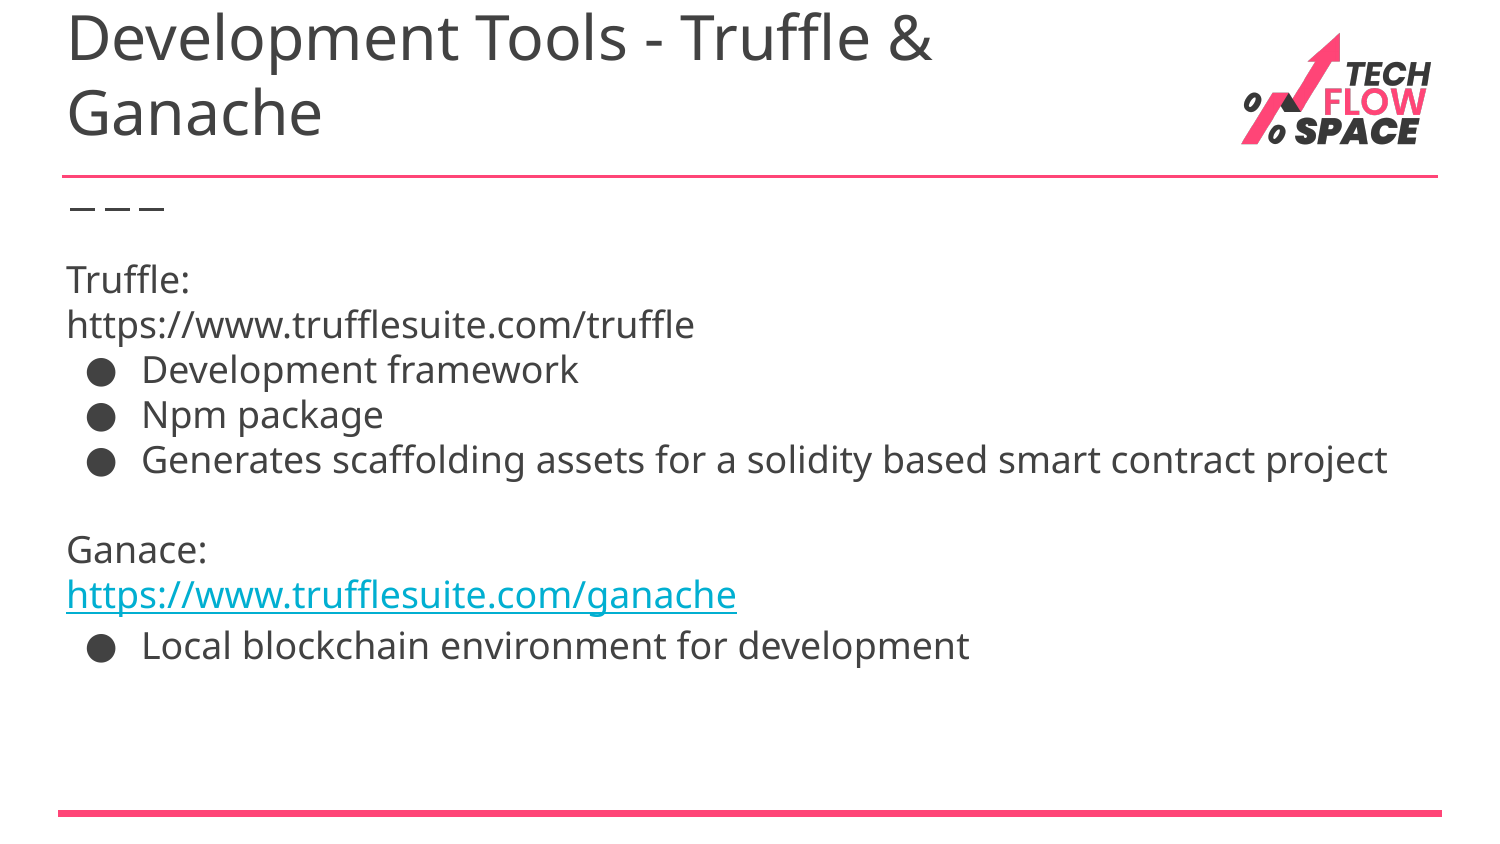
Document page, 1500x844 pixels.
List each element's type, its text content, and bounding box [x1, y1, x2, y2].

picture [1212, 14, 1460, 163]
title Development Tools - Truffle & Ganache [51, 42, 1077, 163]
list Truffle: https://www.trufflesuite.com/truffle Development framework Npm package Generates scaffolding assets for a solidity based smart contract project Ganace: https://www.trufflesuite.com/ganache Local blockchain environment for development [51, 240, 1449, 750]
